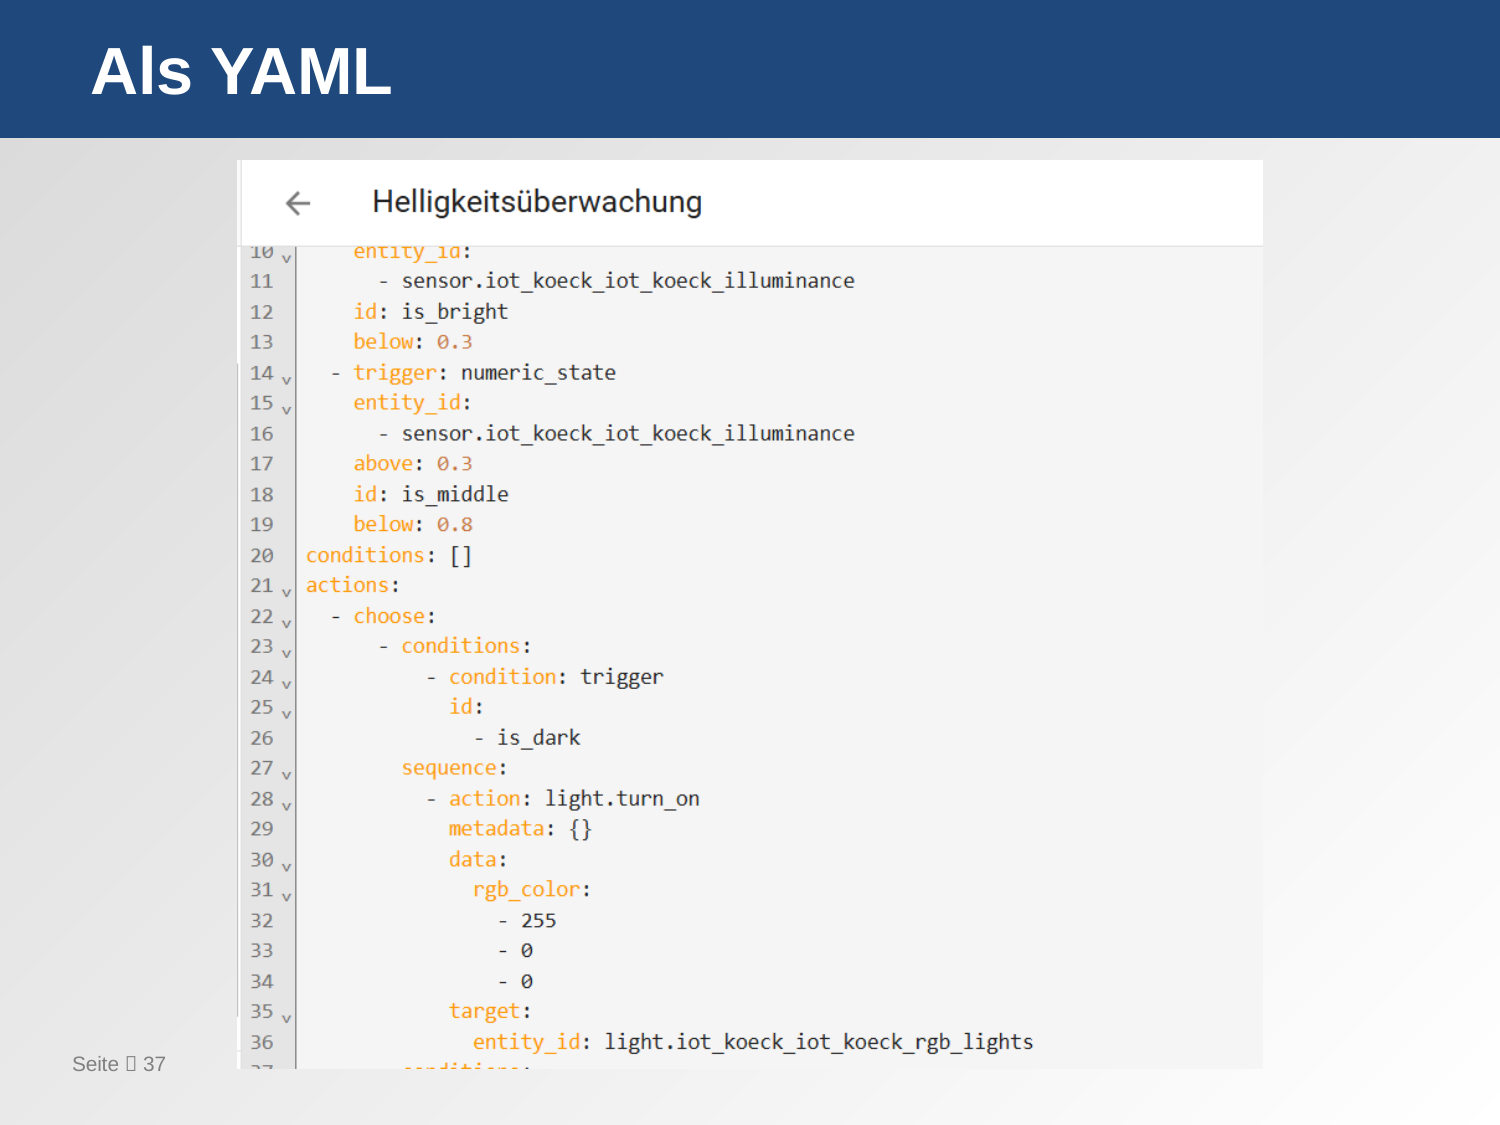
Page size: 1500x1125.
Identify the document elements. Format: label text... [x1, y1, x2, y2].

picture [237, 160, 1263, 1069]
title Als YAML [75, 20, 1425, 208]
